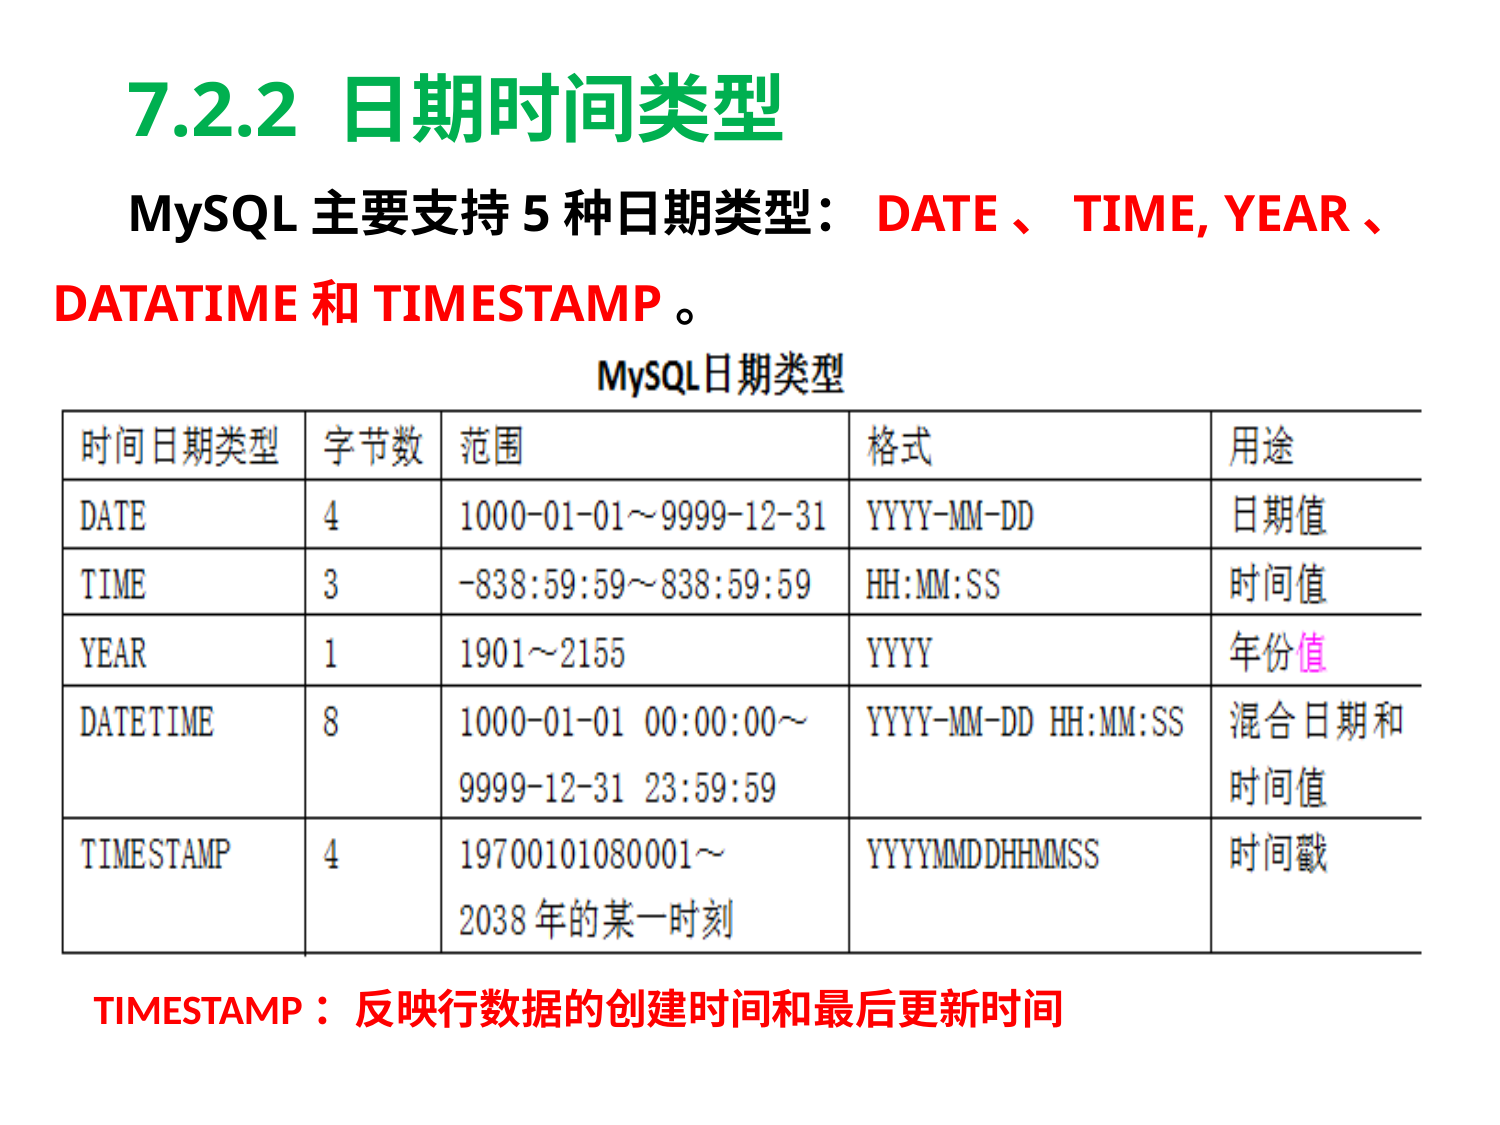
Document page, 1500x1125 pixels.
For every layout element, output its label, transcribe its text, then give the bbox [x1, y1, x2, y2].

text_box TIMESTAMP：反映行数据的创建时间和最后更新时间 [78, 975, 1080, 1040]
text_box 7.2.2 日期时间类型 MySQL主要支持5种日期类型：DATE、TIME, YEAR、DATATIME和TIMESTAMP。 [37, 8, 1455, 339]
picture [53, 332, 1455, 973]
